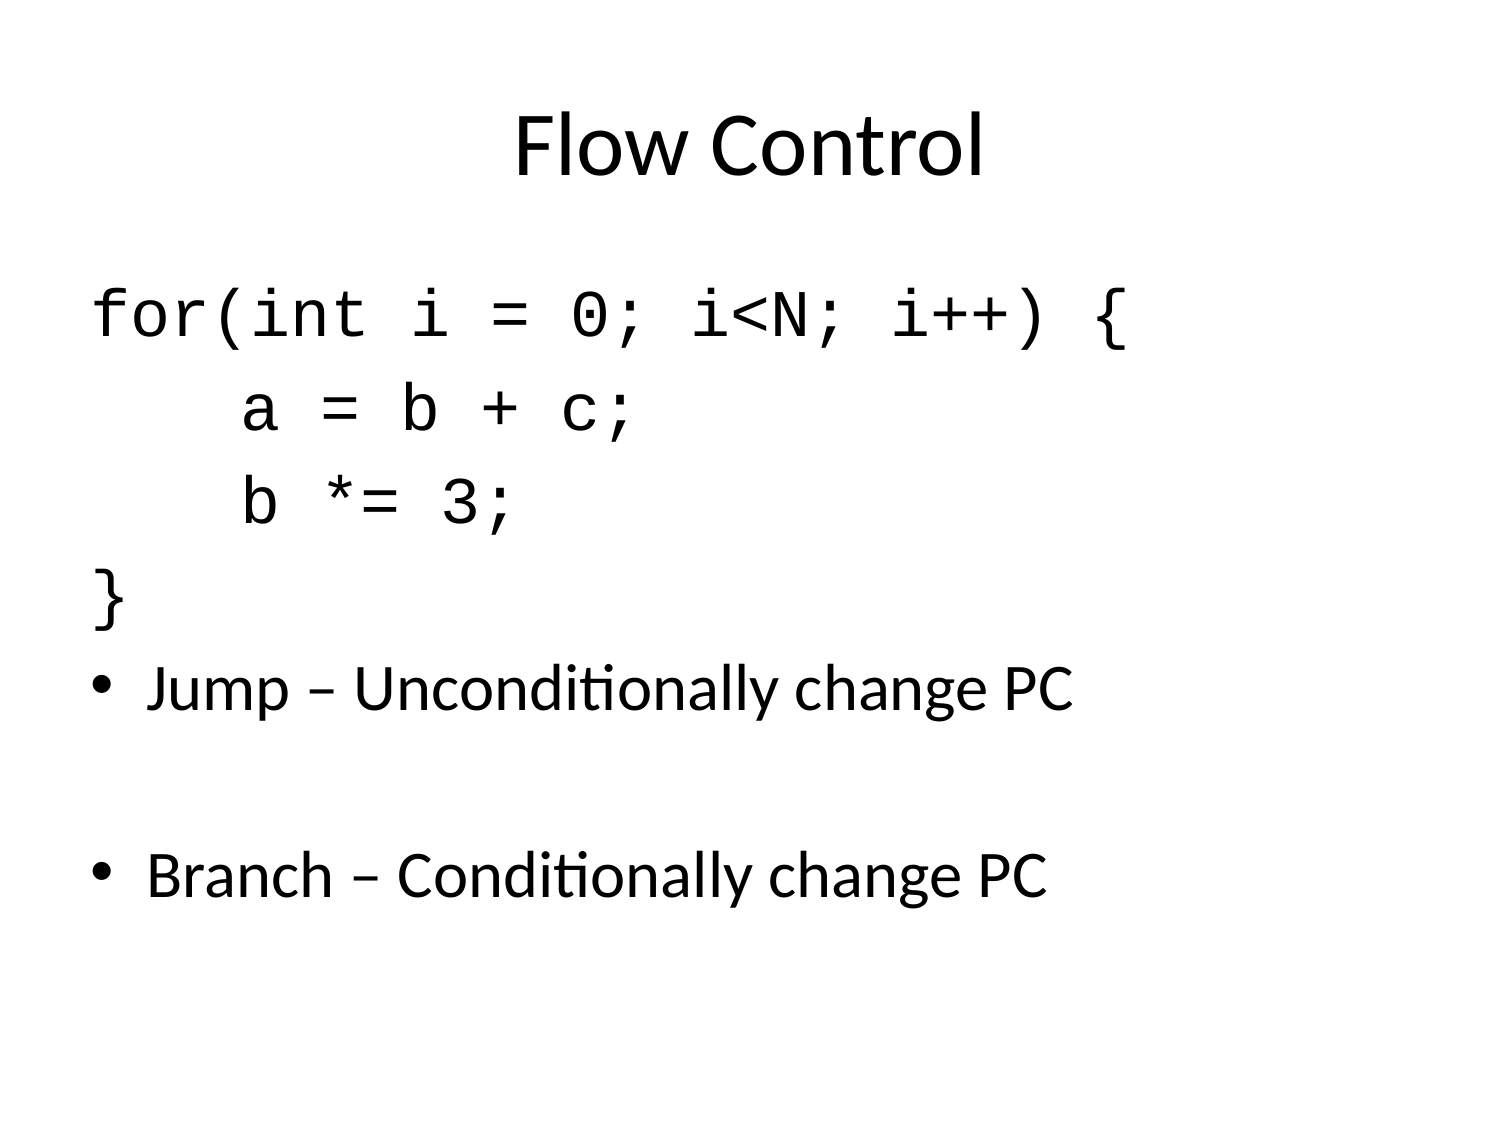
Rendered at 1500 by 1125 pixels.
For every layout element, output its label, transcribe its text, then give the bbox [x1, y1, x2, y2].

list for(int i = 0; i<N; i++) { a = b + c; b *= 3; } Jump – Unconditionally change PC Branch – Conditionally change PC [75, 262, 1425, 1005]
title Flow Control [75, 45, 1425, 233]
